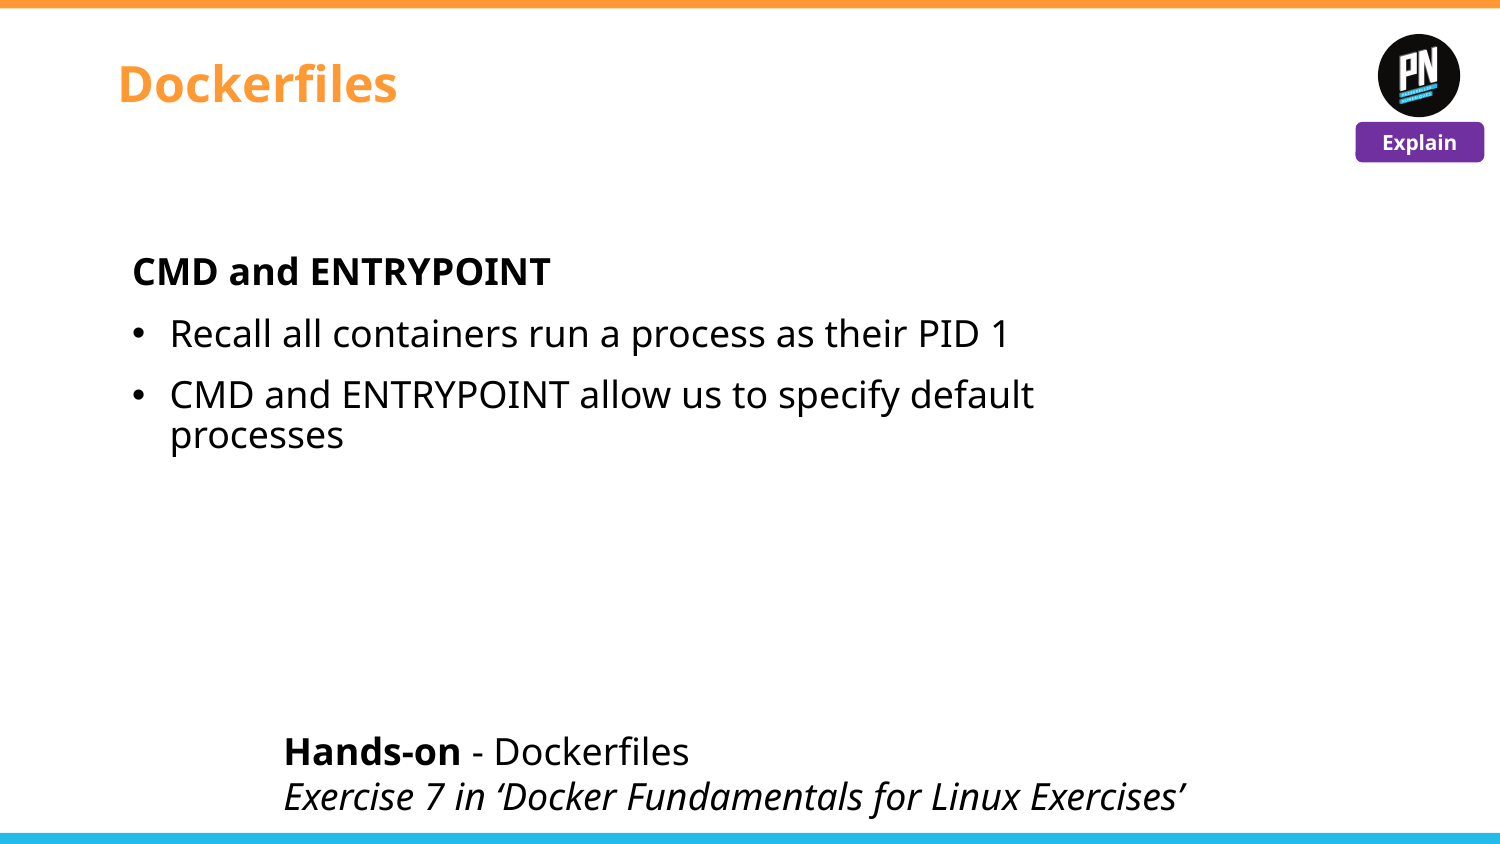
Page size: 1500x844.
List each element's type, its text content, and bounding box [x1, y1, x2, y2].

list CMD and ENTRYPOINT Recall all containers run a process as their PID 1 CMD and ENTRYPOINT allow us to specify default processes [117, 246, 1216, 536]
text_box Hands-on - Dockerfiles Exercise 7 in ‘Docker Fundamentals for Linux Exercises’ [268, 720, 1200, 825]
text_box Explain [1353, 119, 1487, 165]
title Dockerfiles [103, 45, 1397, 147]
picture [1377, 33, 1461, 118]
